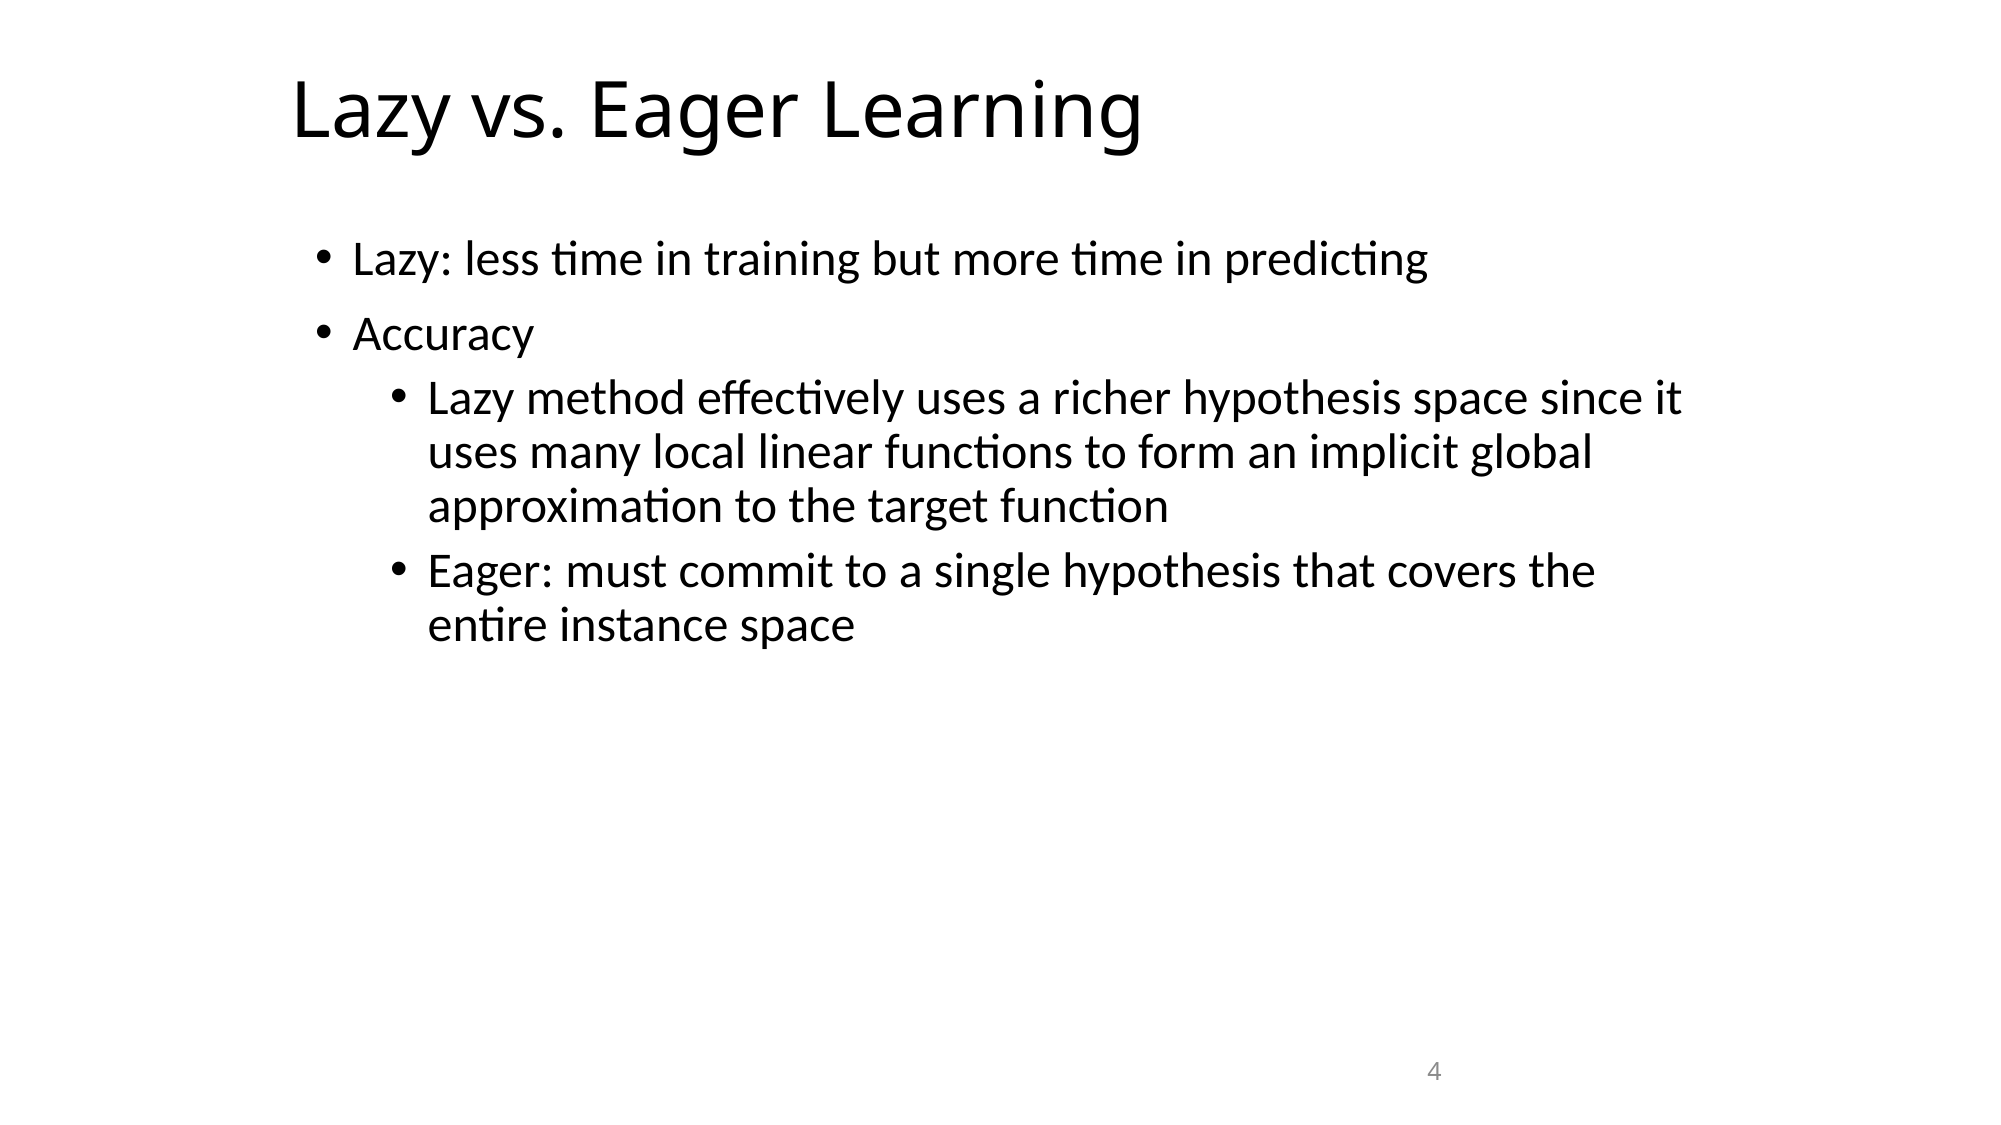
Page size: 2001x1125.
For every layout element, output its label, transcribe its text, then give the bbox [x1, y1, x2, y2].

slide_number 4 [1412, 1042, 1863, 1103]
title Lazy vs. Eager Learning [275, 62, 1725, 163]
list Lazy: less time in training but more time in predicting Accuracy Lazy method effectively uses a richer hypothesis space since it uses many local linear functions to form an implicit global approximation to the target function Eager: must commit to a single hypothesis that covers the entire instance space [300, 224, 1700, 1075]
